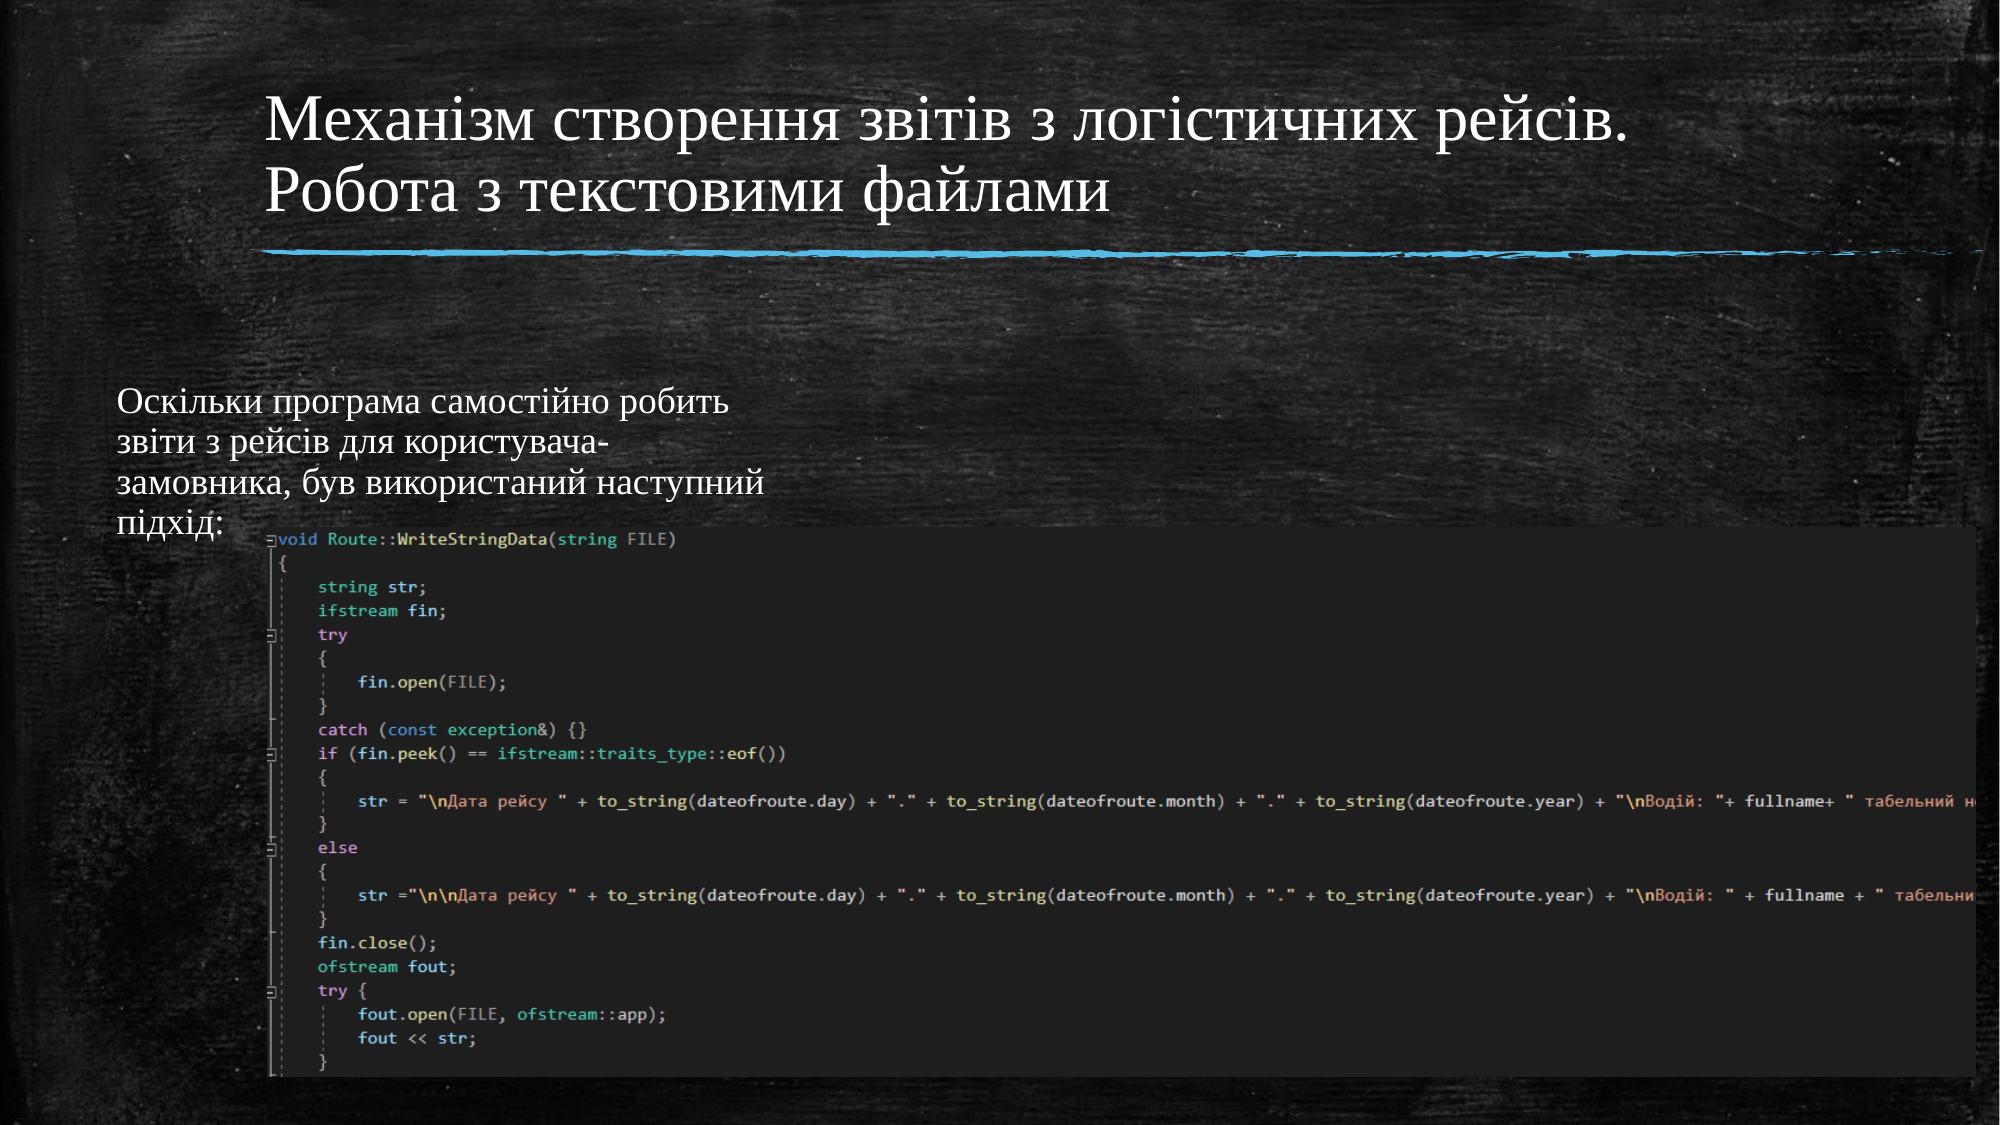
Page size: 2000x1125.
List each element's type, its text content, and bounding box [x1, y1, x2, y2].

text_box Оскільки програма самостійно робить звіти з рейсів для користувача-замовника, був використаний наступний підхід: [101, 373, 788, 550]
picture [267, 527, 1976, 1077]
title Механізм створення звітів з логістичних рейсів. Робота з текстовими файлами [249, 66, 1750, 234]
